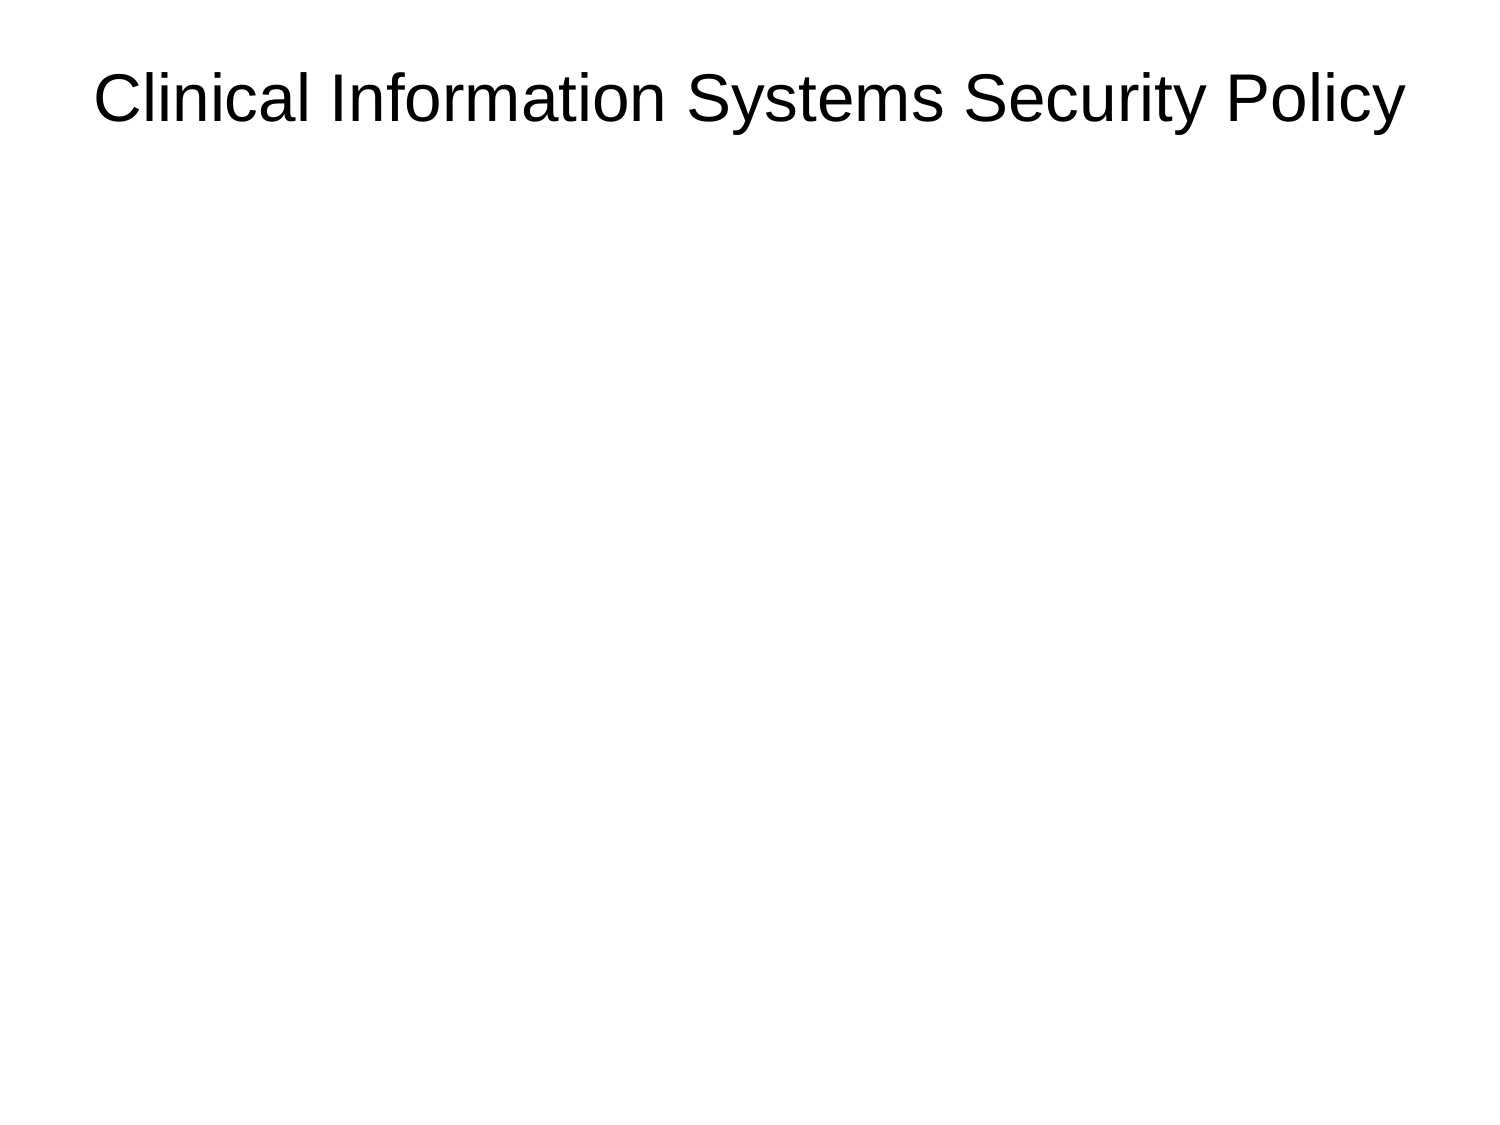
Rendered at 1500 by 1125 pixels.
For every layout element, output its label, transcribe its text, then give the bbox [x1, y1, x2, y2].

title Clinical Information Systems Security Policy [75, 45, 1425, 233]
